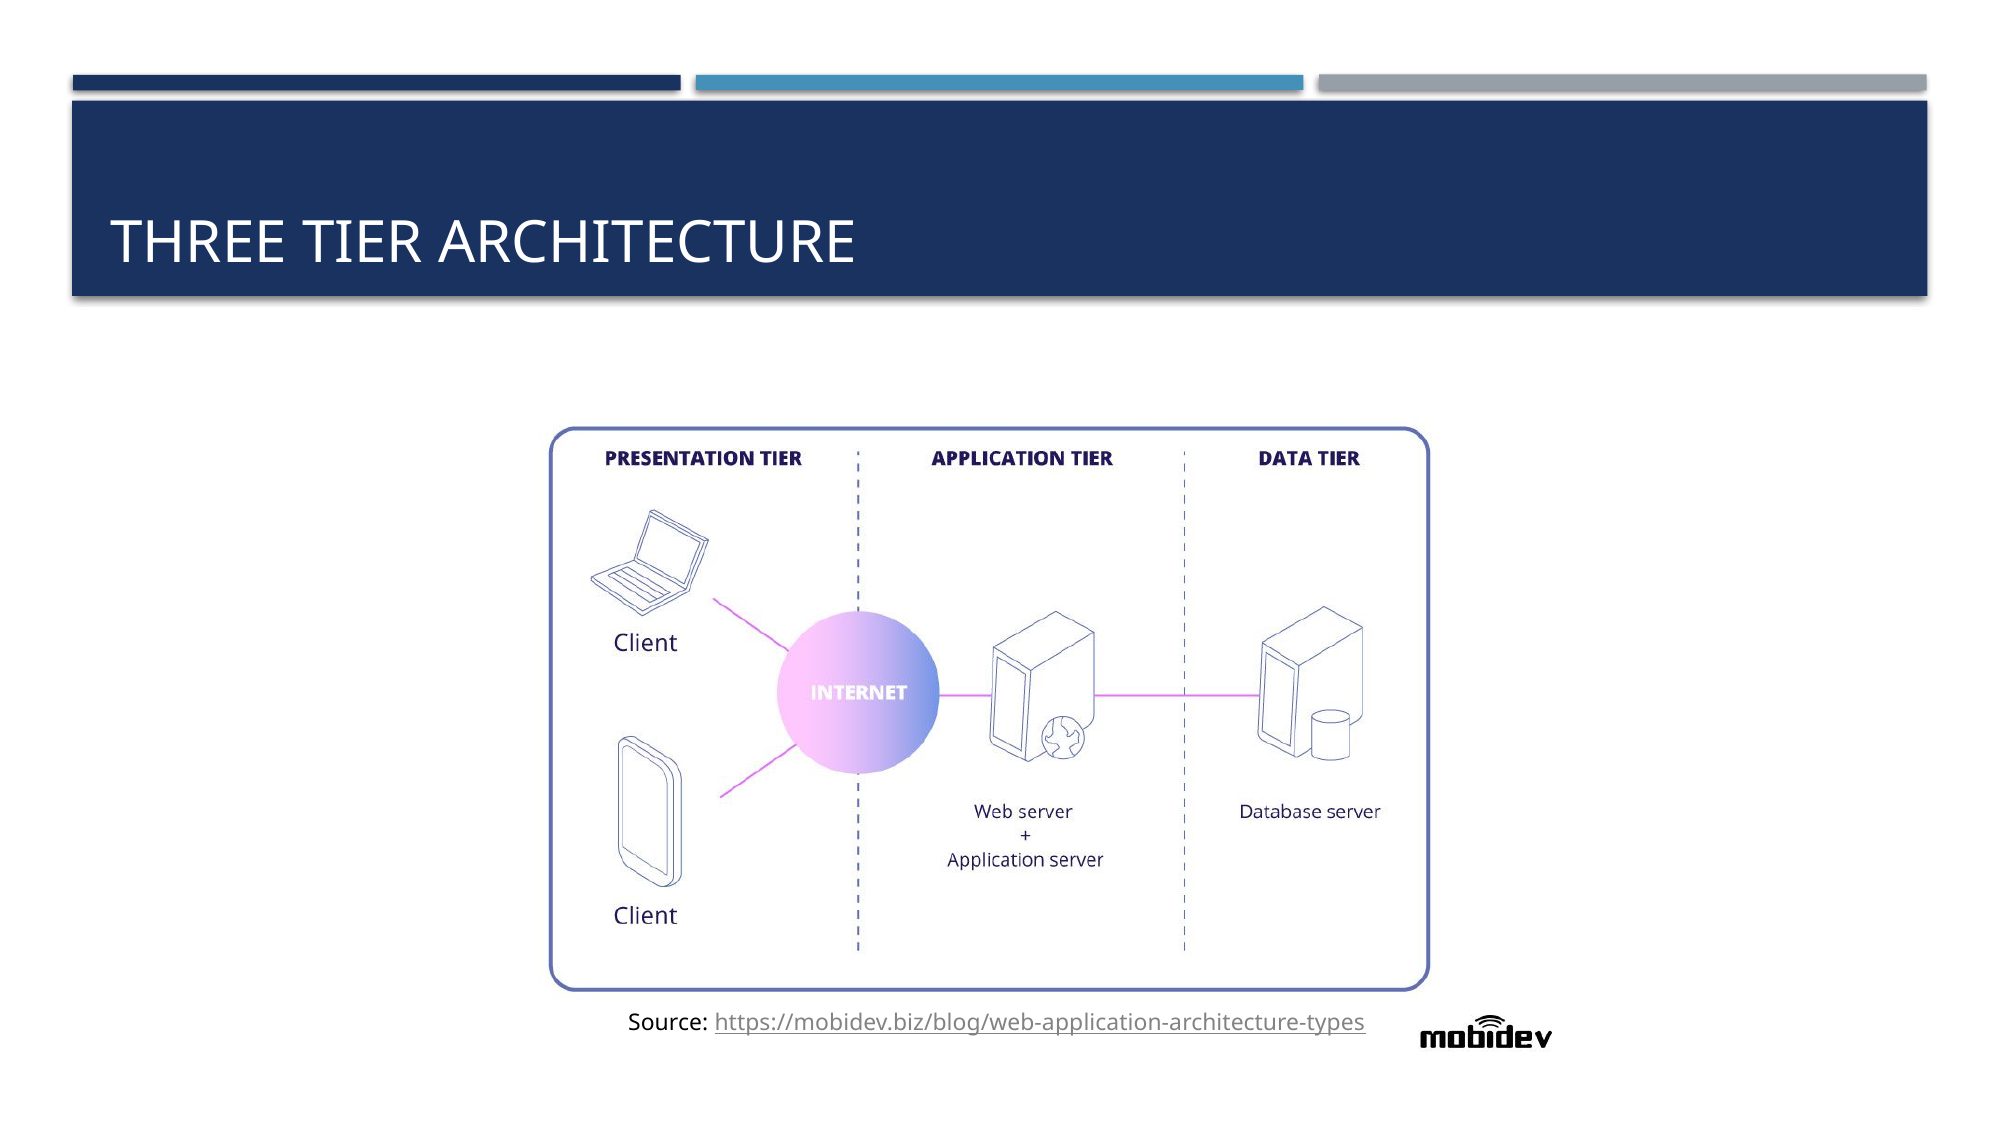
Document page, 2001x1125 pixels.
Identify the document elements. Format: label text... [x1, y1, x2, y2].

title Three tier architecture [95, 115, 1905, 282]
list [403, 342, 1597, 1089]
